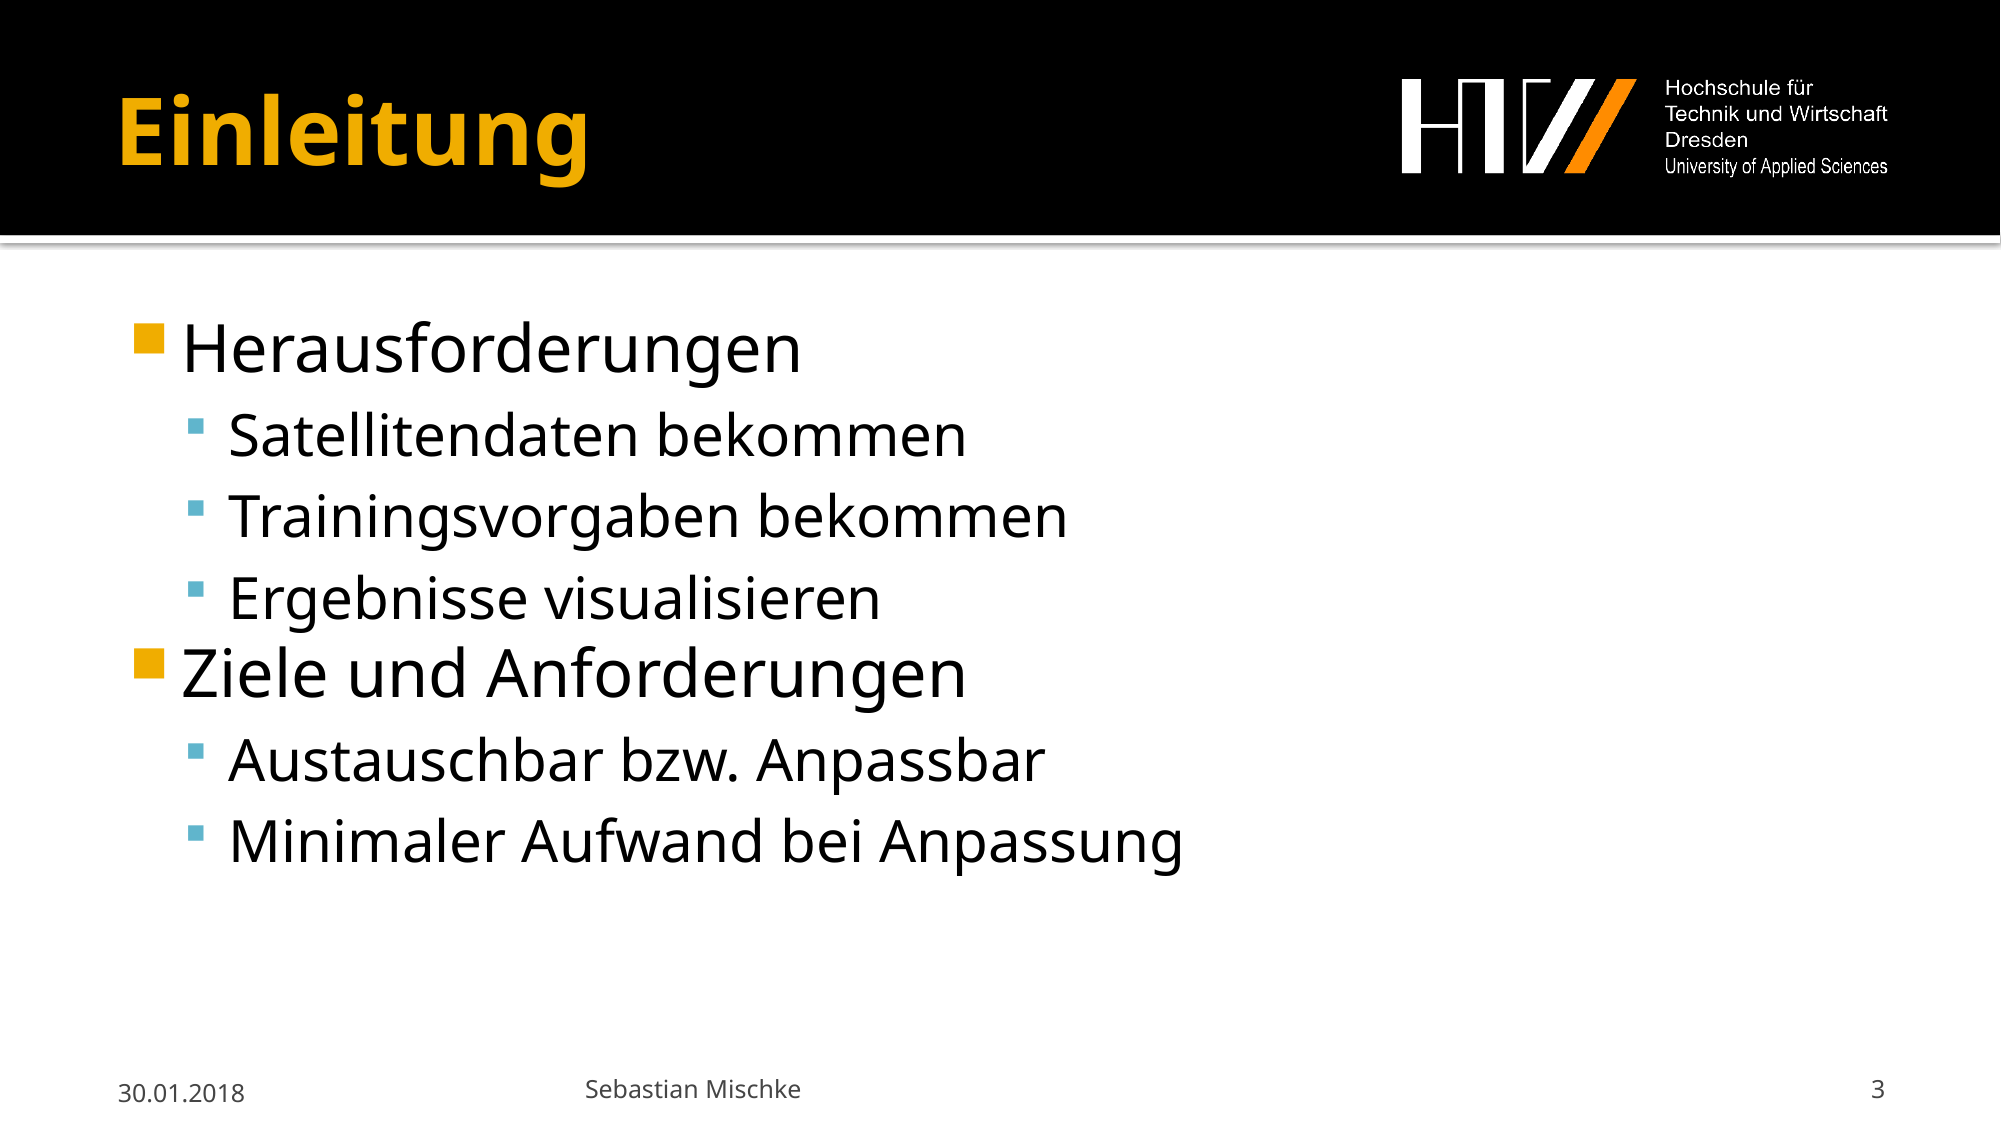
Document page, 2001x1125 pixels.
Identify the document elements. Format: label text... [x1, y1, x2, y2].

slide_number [99, 1062, 567, 1108]
picture [1390, 76, 1900, 180]
title Einleitung [99, 25, 1390, 231]
slide_number 3 [1794, 1062, 1900, 1108]
list Herausforderungen Satellitendaten bekommen Trainingsvorgaben bekommen Ergebnisse visualisieren Ziele und Anforderungen Austauschbar bzw. Anpassbar Minimaler Aufwand bei Anpassung [99, 291, 1900, 1050]
footer Sebastian Mischke [577, 1062, 1783, 1108]
